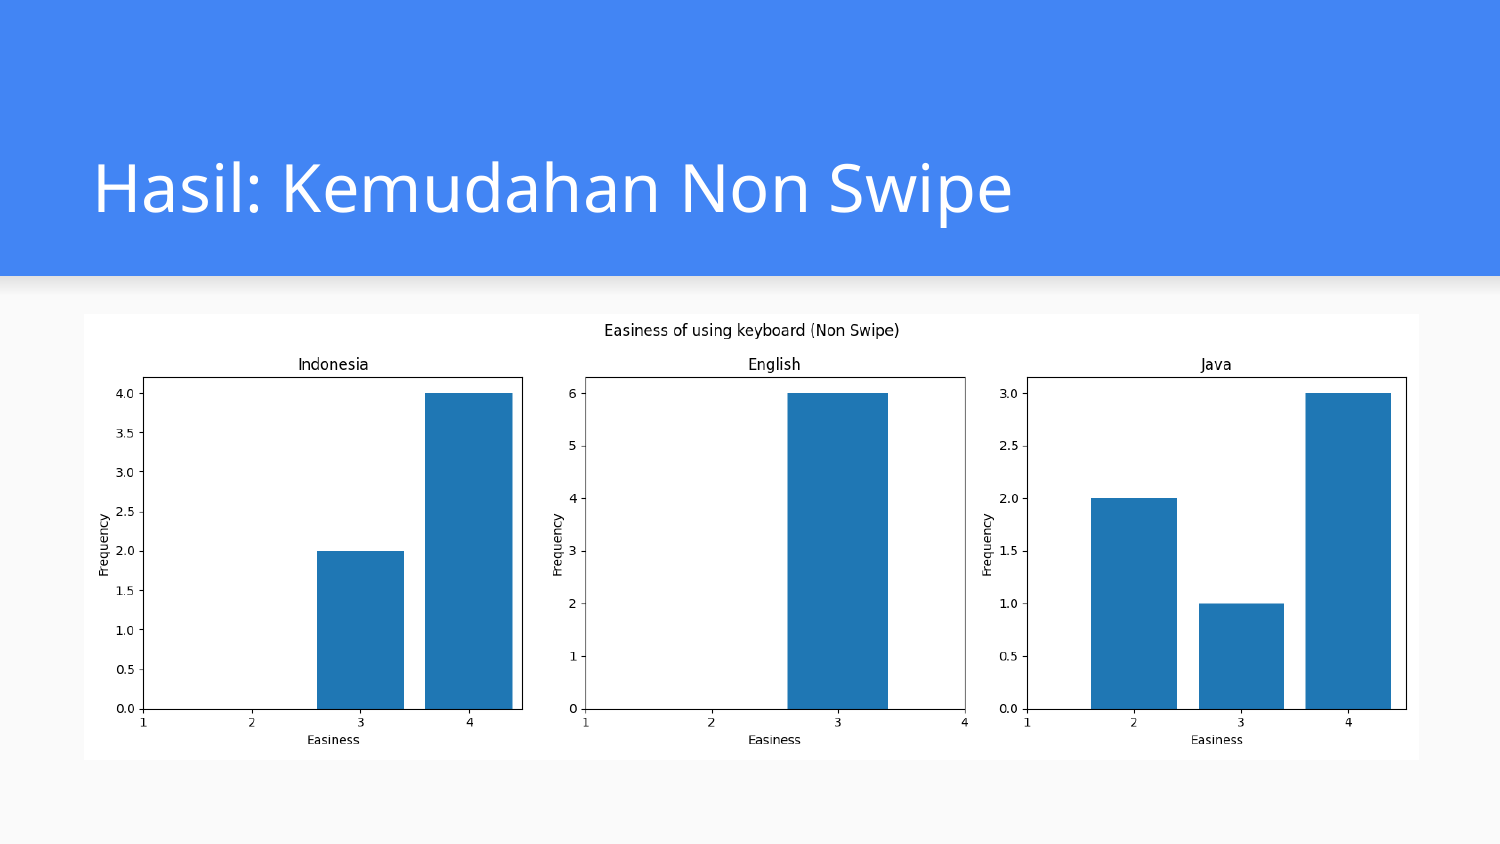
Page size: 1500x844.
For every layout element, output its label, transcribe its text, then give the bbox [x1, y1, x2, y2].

picture [84, 314, 1419, 760]
title Hasil: Kemudahan Non Swipe [77, 121, 1427, 248]
